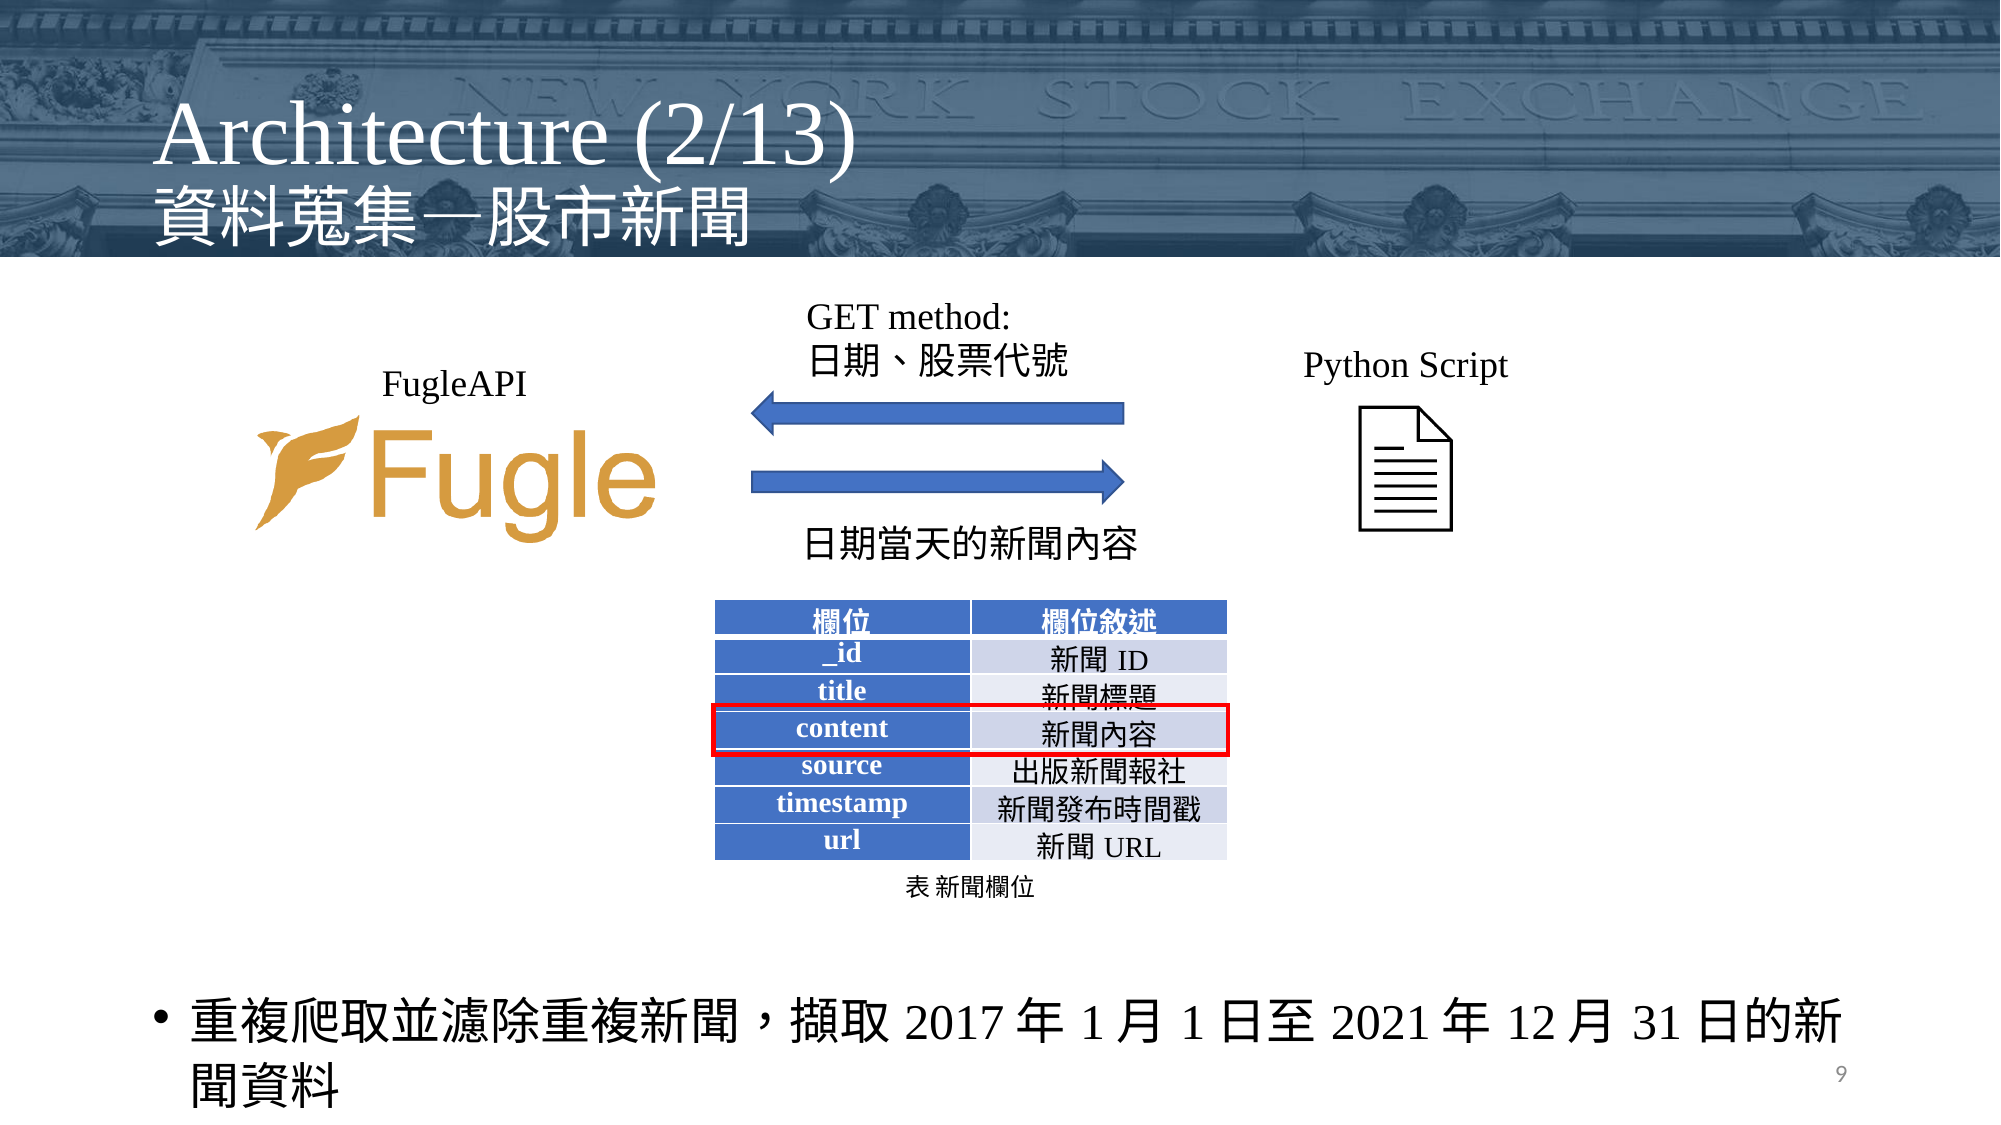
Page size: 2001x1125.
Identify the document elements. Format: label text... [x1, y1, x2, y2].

text_box [713, 704, 1229, 755]
table_cell _id [715, 640, 970, 673]
table_header 欄位敘述 [972, 600, 1227, 634]
list 重複爬取並濾除重複新聞，擷取2017年1月1日至2021年12月31日的新聞資料 [137, 979, 1863, 1125]
table_cell 新聞ID [972, 640, 1227, 673]
text_box [751, 458, 1125, 506]
title Architecture (2/13) 資料蒐集—股市新聞 [137, 61, 1863, 280]
table_header 欄位 [715, 600, 970, 634]
slide_number 9 [1412, 1042, 1863, 1103]
table_cell url [715, 824, 970, 860]
table_cell source [715, 755, 970, 785]
table_cell 新聞發布時間戳 [972, 787, 1227, 823]
text_box 日期當天的新聞內容 [787, 512, 1155, 573]
text_box [750, 390, 1125, 437]
text_box GET method: 日期、股票代號 [791, 285, 1084, 390]
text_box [1287, 332, 1525, 544]
table_cell timestamp [715, 787, 970, 823]
text_box 表 新聞欄位 [890, 864, 1051, 910]
picture [0, 0, 2000, 257]
table_cell 出版新聞報社 [972, 755, 1227, 785]
table_cell title [715, 675, 970, 704]
table_cell 新聞標題 [972, 675, 1227, 704]
table_cell 新聞URL [972, 824, 1227, 860]
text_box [237, 351, 673, 544]
